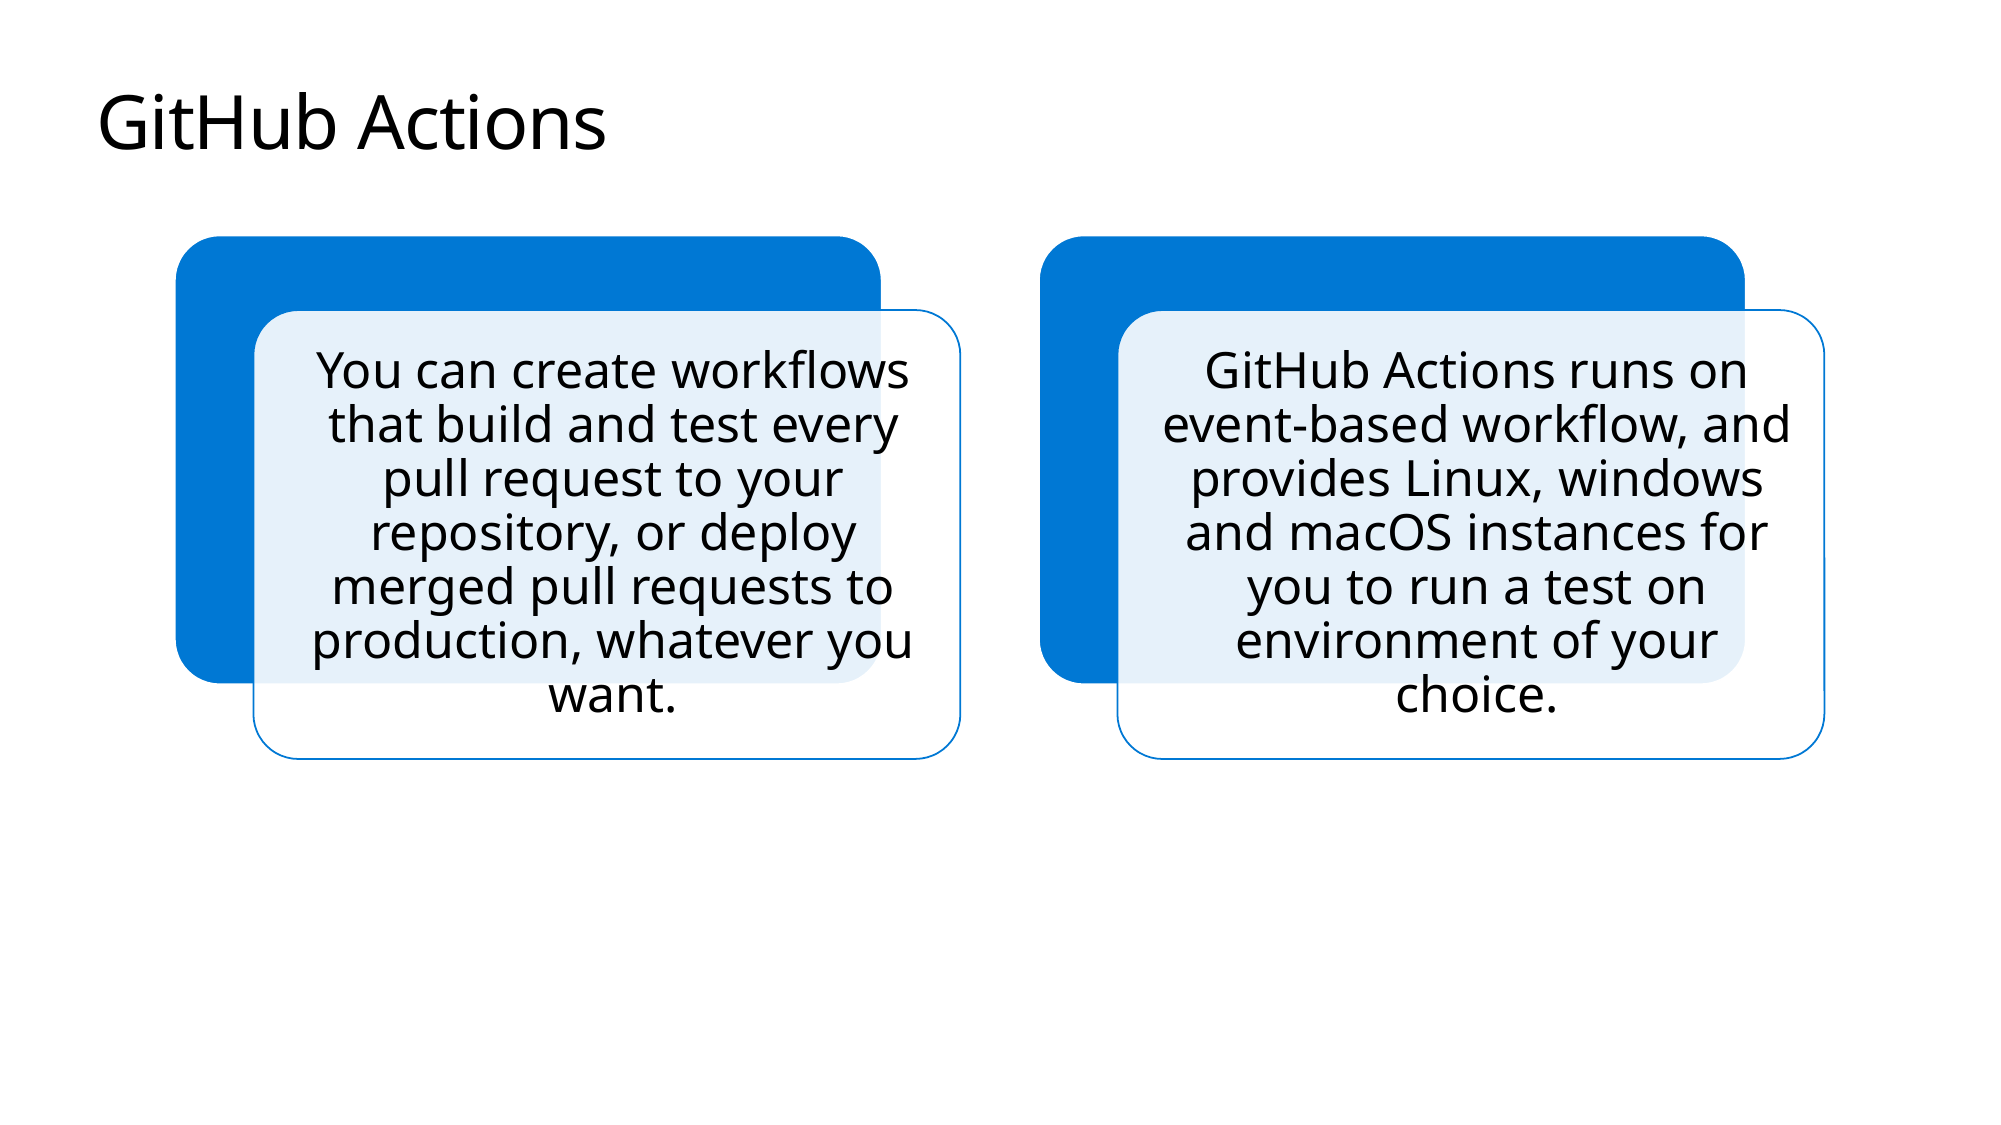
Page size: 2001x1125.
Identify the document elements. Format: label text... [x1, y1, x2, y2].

title GitHub Actions [96, 75, 1904, 165]
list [95, 235, 1904, 760]
